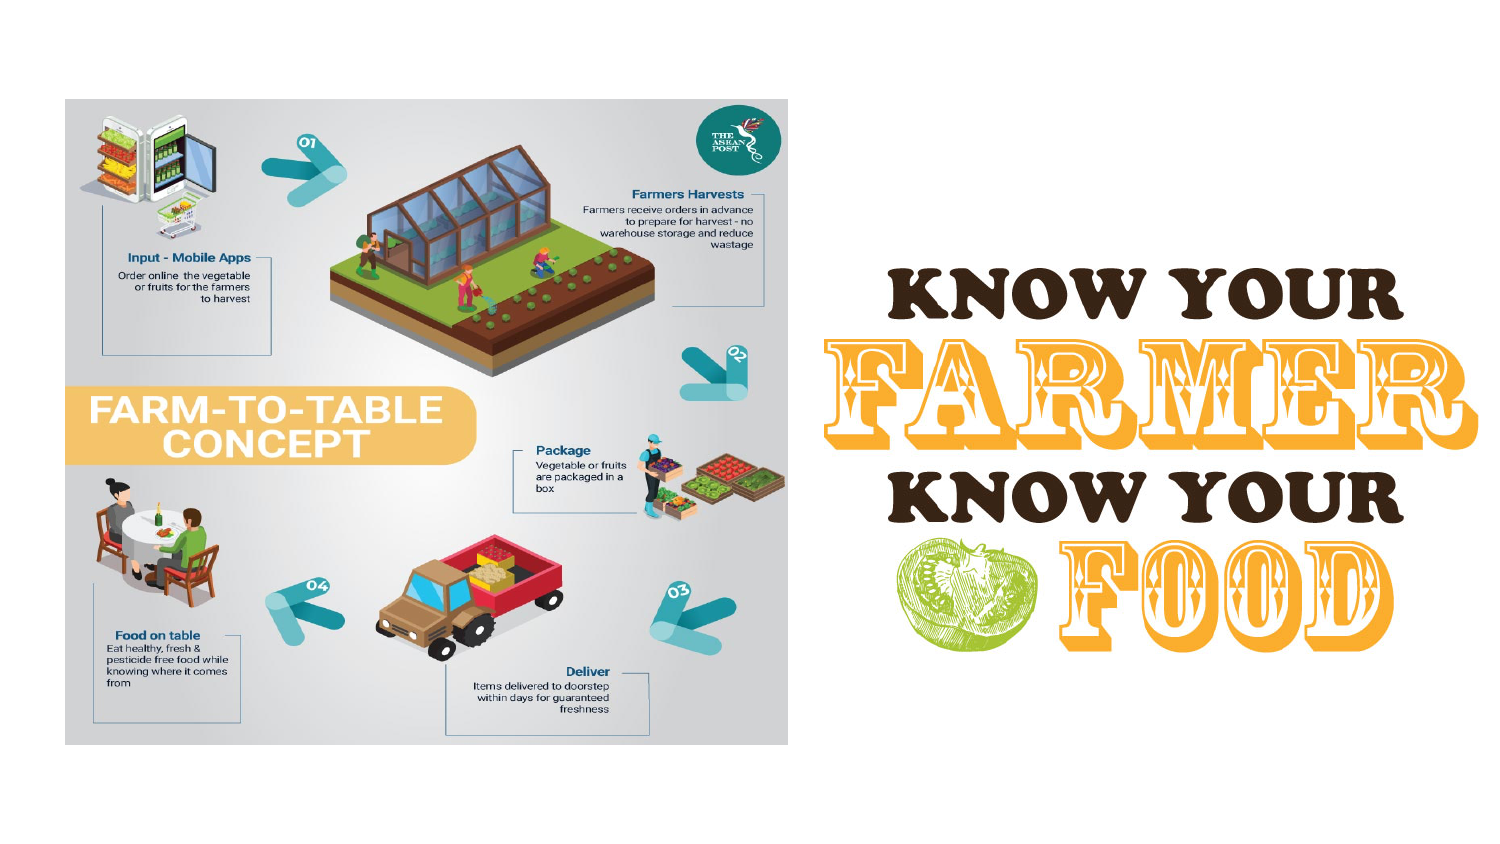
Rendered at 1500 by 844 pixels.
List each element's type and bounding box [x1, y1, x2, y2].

picture [64, 99, 788, 745]
picture [800, 243, 1490, 673]
